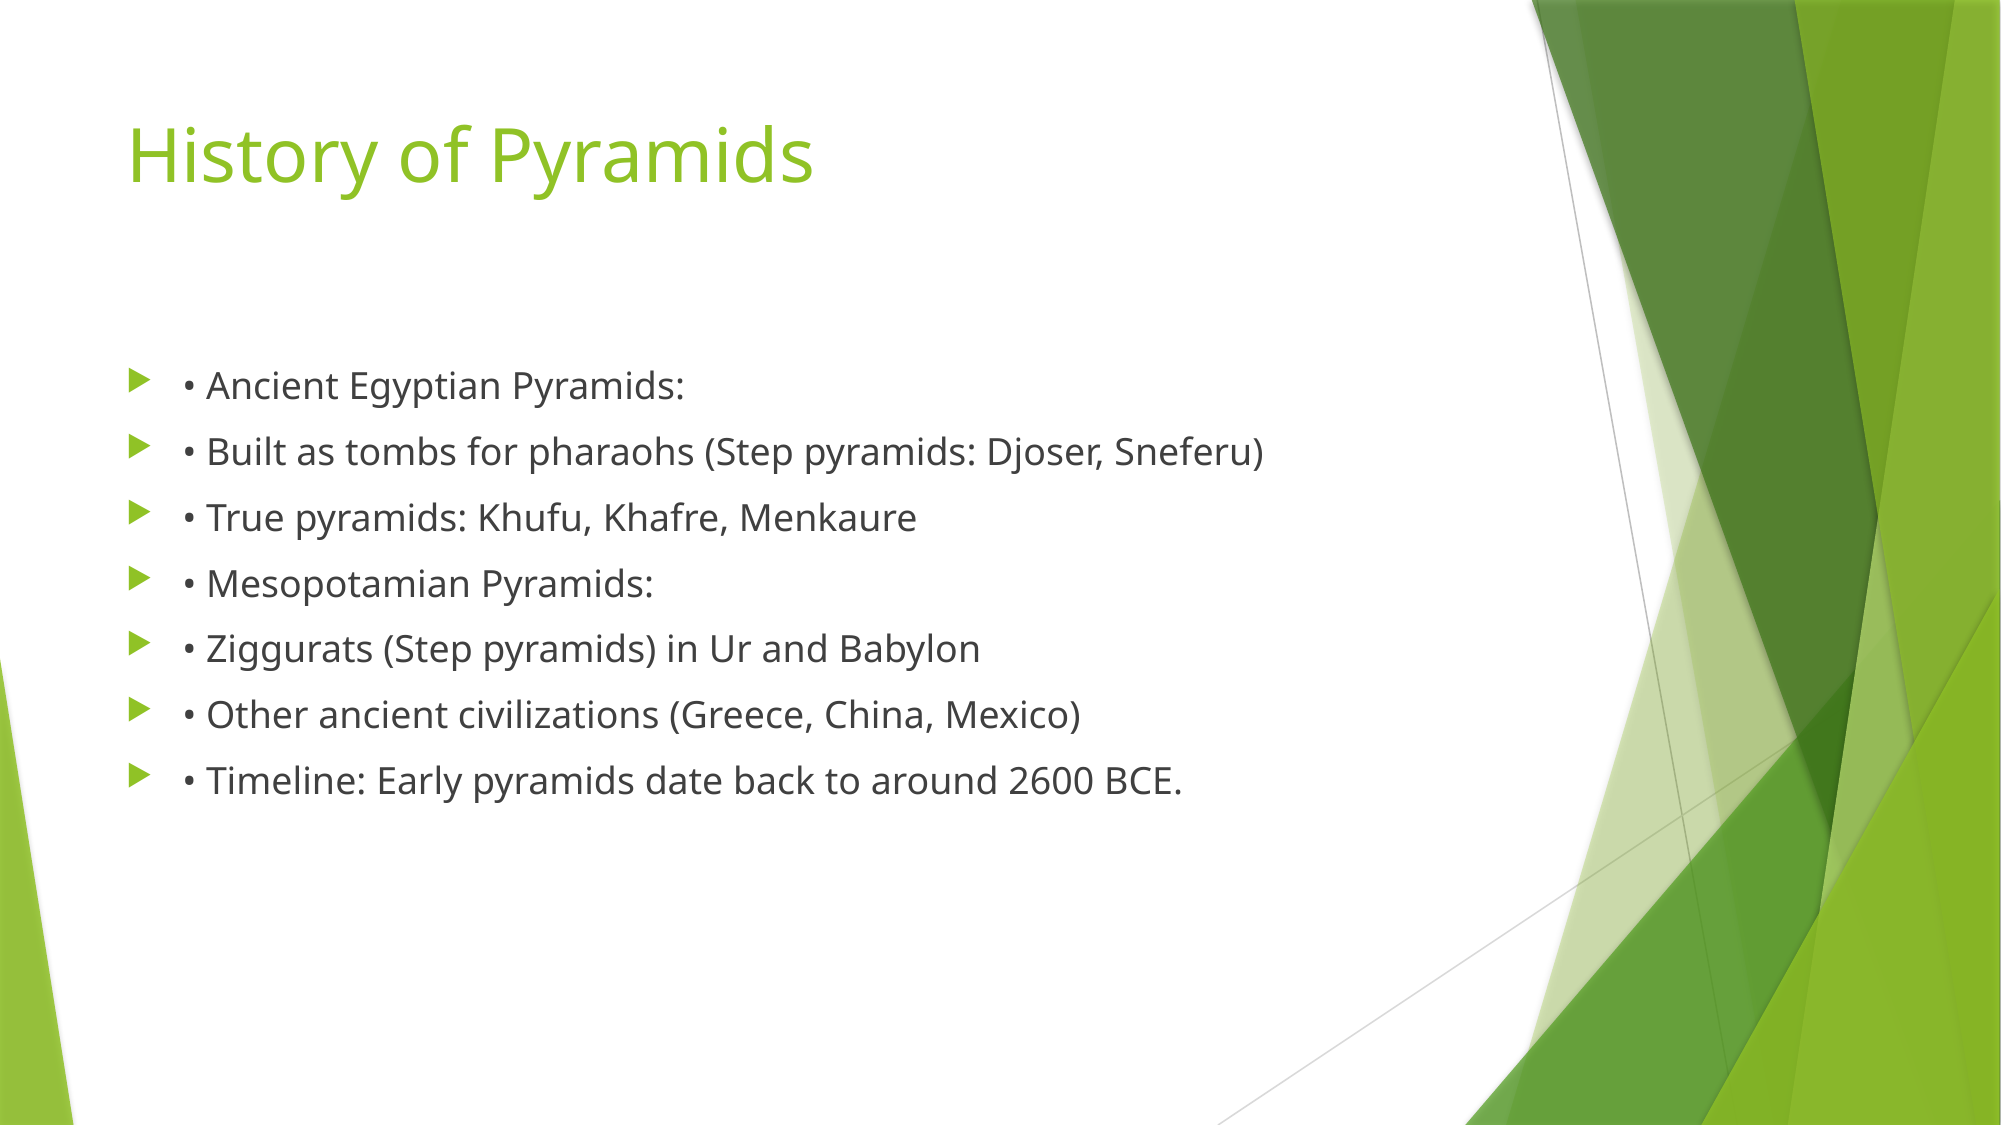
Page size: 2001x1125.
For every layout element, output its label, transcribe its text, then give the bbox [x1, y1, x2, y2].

list • Ancient Egyptian Pyramids: • Built as tombs for pharaohs (Step pyramids: Djoser, Sneferu) • True pyramids: Khufu, Khafre, Menkaure • Mesopotamian Pyramids: • Ziggurats (Step pyramids) in Ur and Babylon • Other ancient civilizations (Greece, China, Mexico) • Timeline: Early pyramids date back to around 2600 BCE. [111, 354, 1522, 992]
title History of Pyramids [111, 99, 1522, 317]
